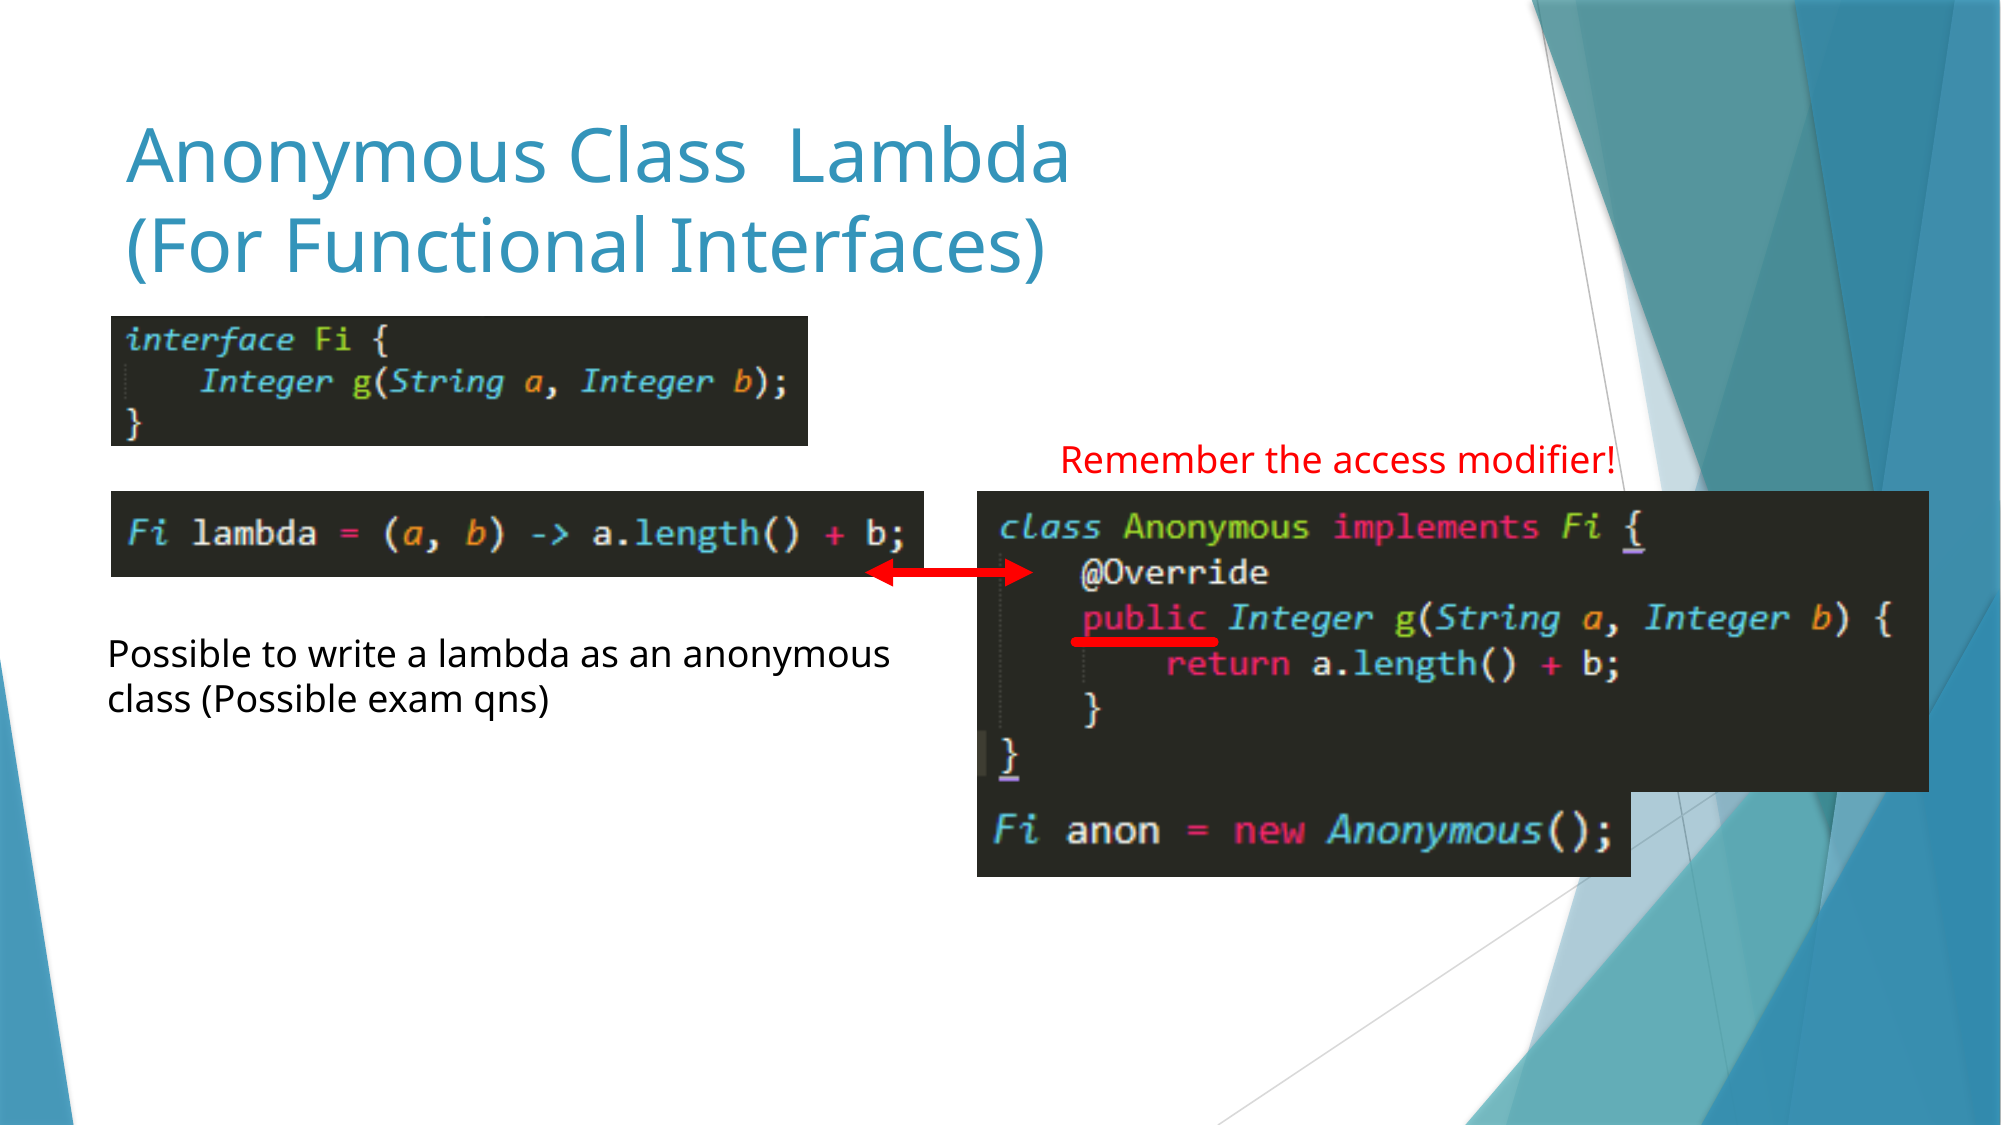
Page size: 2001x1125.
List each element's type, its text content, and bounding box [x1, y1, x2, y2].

picture [110, 316, 808, 447]
text_box Possible to write a lambda as an anonymous class (Possible exam qns) [92, 622, 907, 727]
picture [977, 491, 1929, 877]
picture [110, 491, 924, 577]
text_box Remember the access modifier! [1045, 428, 1632, 489]
